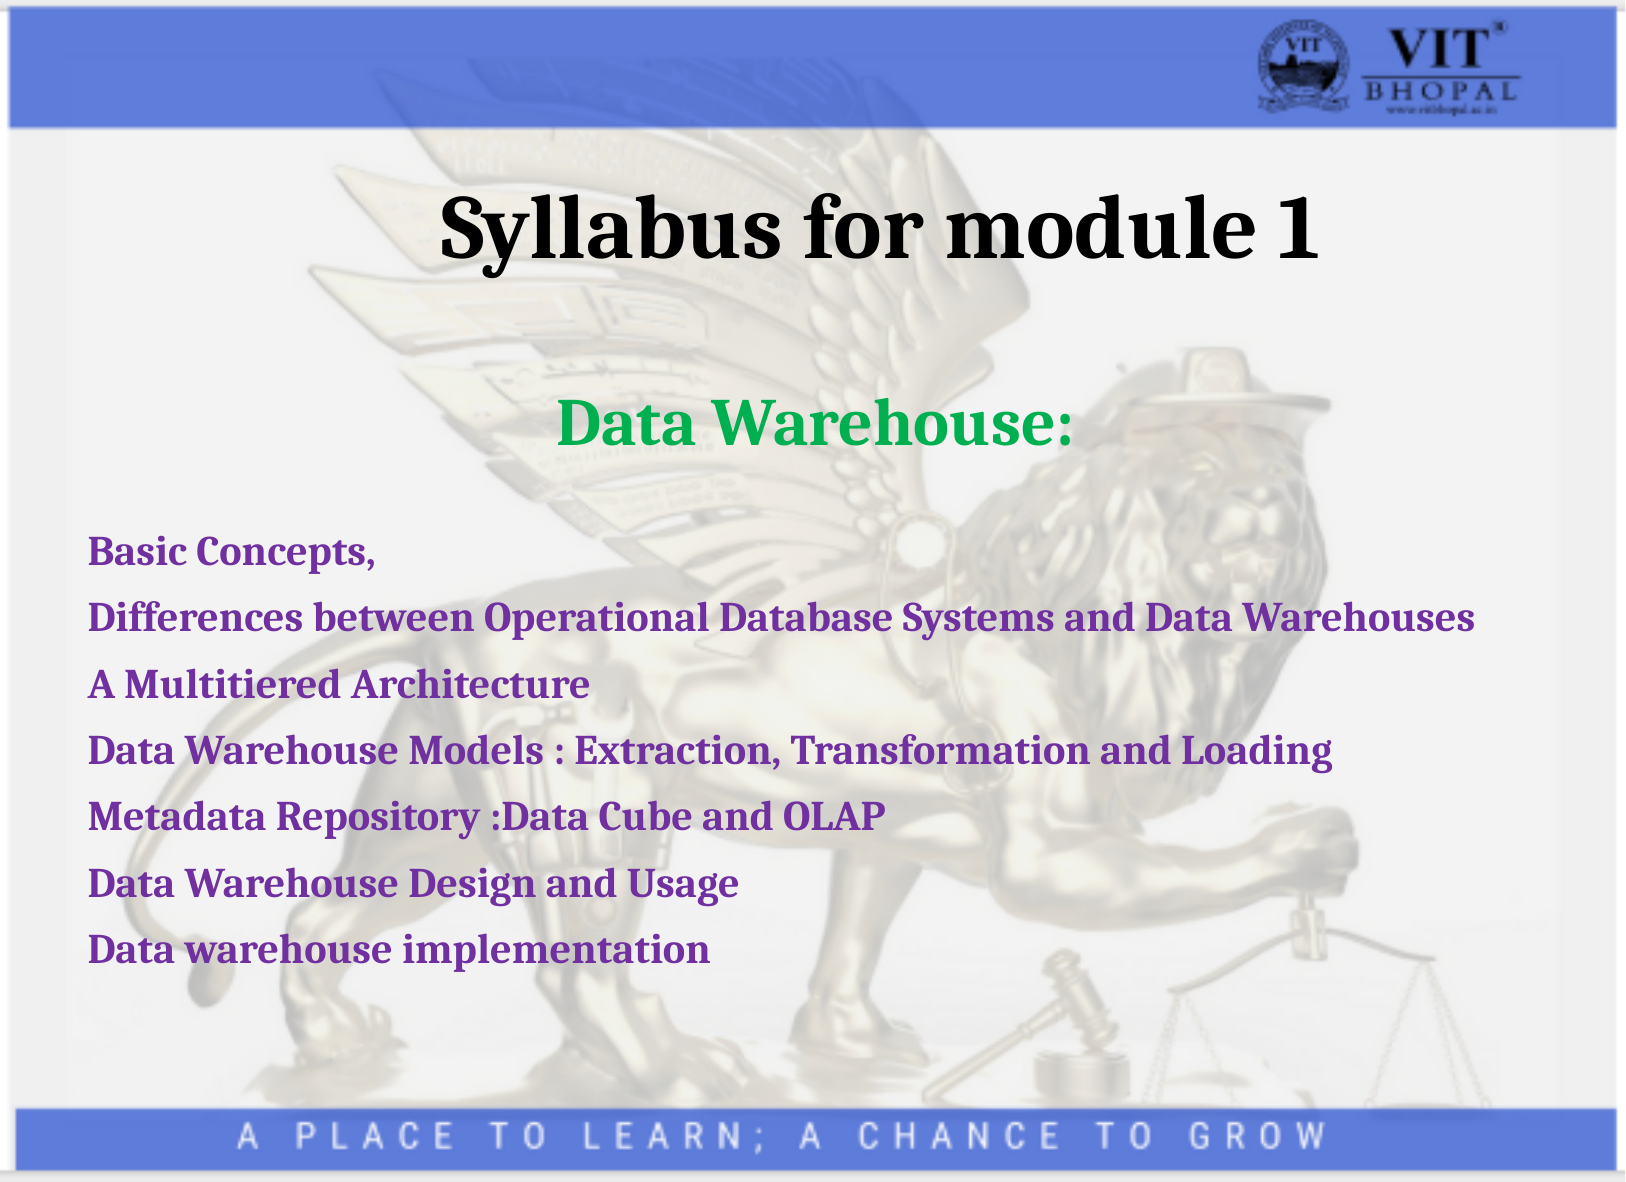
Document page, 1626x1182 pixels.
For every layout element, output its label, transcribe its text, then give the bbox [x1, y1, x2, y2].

picture [0, 0, 1626, 1182]
title Syllabus for module 1 [21, 140, 1625, 317]
text_box Data Warehouse: [541, 370, 1105, 467]
list Basic Concepts, Differences between Operational Database Systems and Data Warehouses A Multitiered Architecture Data Warehouse Models : Extraction, Transformation and Loading Metadata Repository :Data Cube and OLAP Data Warehouse Design and Usage Data warehouse implementation [72, 521, 1594, 984]
